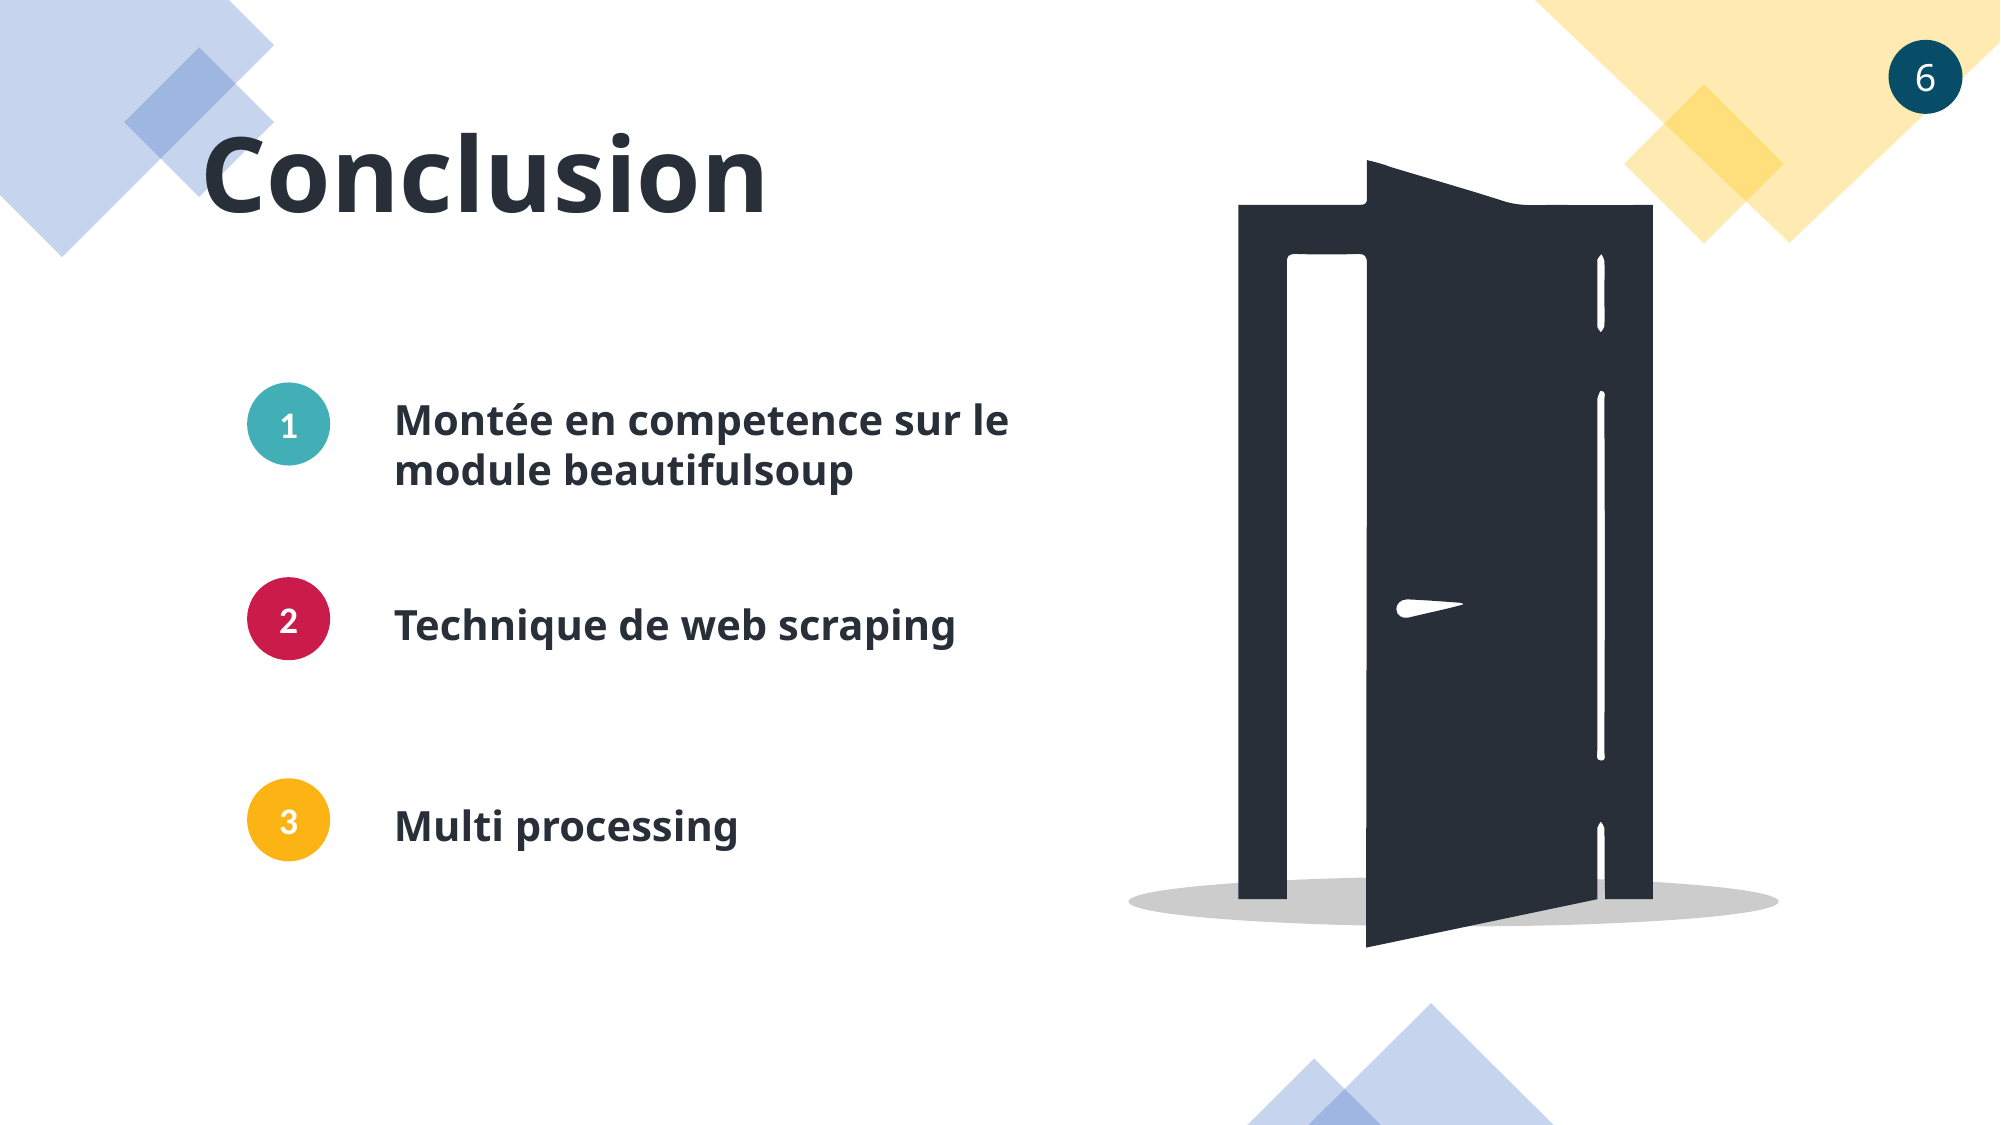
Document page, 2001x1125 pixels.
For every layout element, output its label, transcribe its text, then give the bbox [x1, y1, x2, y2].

text_box 6 [1888, 39, 1963, 114]
text_box Technique de web scraping [379, 591, 998, 657]
text_box 1 [247, 382, 331, 466]
text_box [122, 45, 254, 185]
text_box Montée en competence sur le module beautifulsoup [379, 385, 1057, 501]
text_box [1345, 1001, 1556, 1125]
text_box [1128, 877, 1366, 926]
text_box Conclusion [185, 100, 1111, 241]
text_box Multi processing [379, 792, 998, 857]
text_box [1238, 160, 1653, 948]
text_box 2 [247, 577, 331, 661]
text_box [1533, 0, 2000, 245]
text_box [0, 0, 2000, 1125]
text_box [1470, 879, 1779, 927]
text_box [1245, 1057, 1383, 1125]
text_box [0, 0, 276, 259]
text_box [1622, 124, 1746, 245]
text_box 3 [247, 778, 331, 862]
